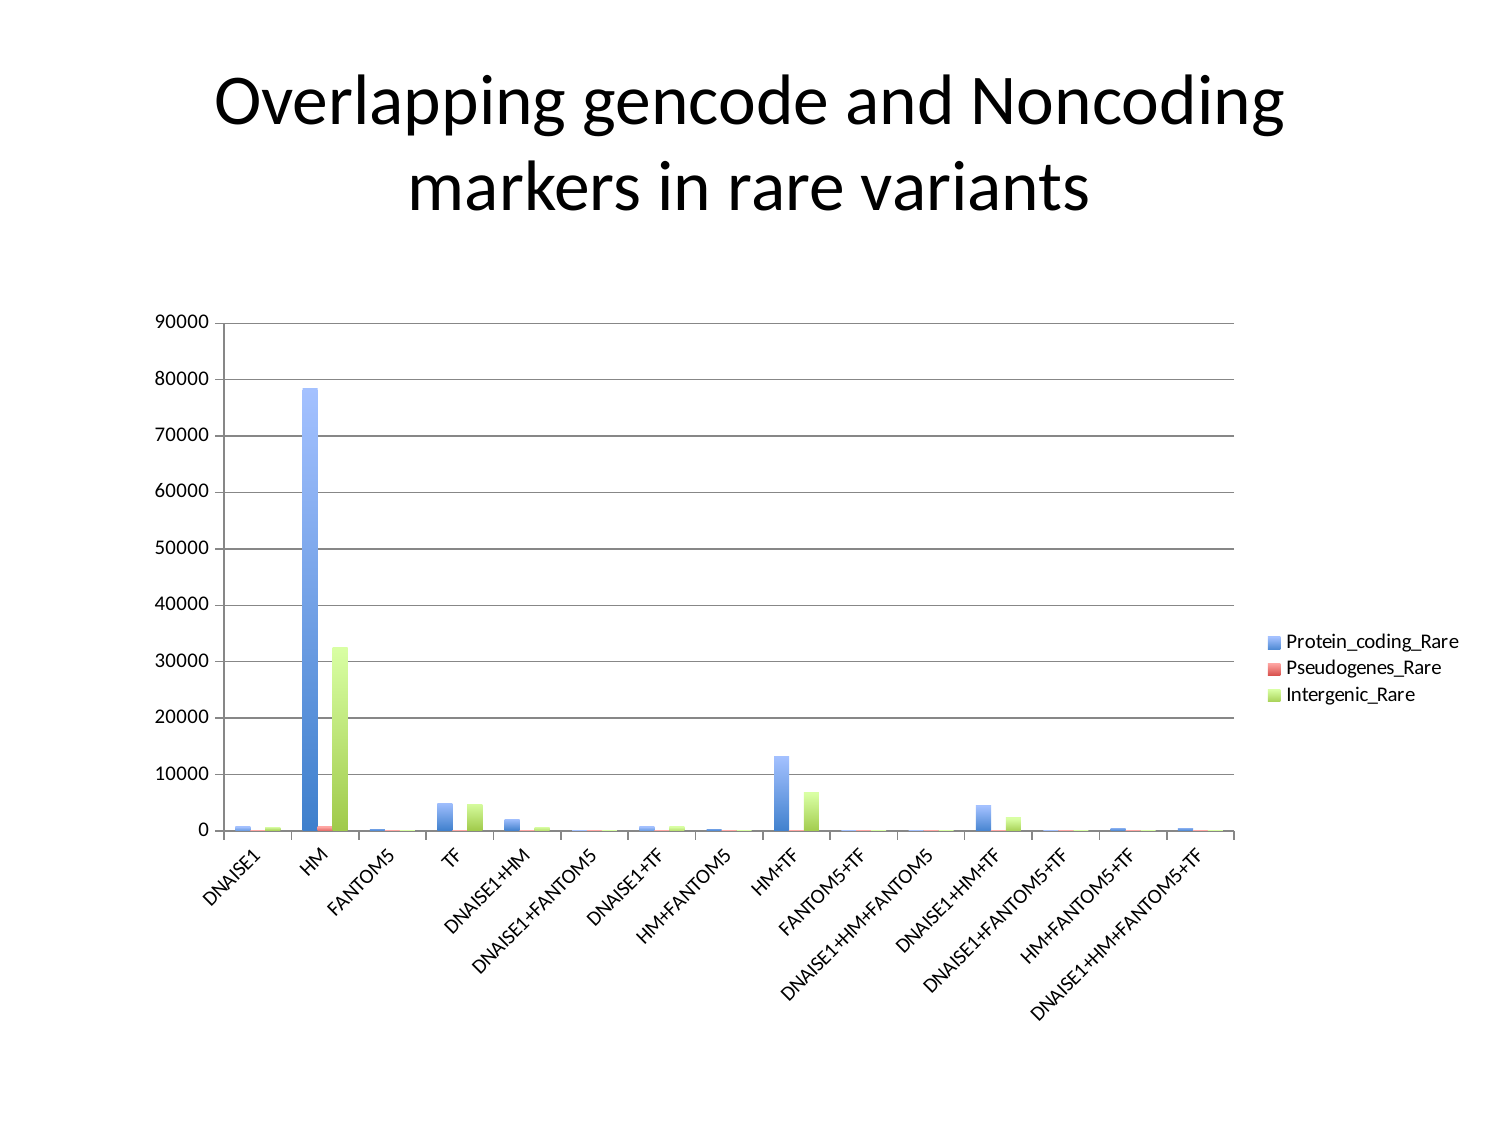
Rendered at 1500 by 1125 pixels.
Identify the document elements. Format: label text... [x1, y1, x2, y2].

chart [127, 297, 1478, 1041]
title Overlapping gencode and Noncoding markers in rare variants [75, 45, 1425, 233]
